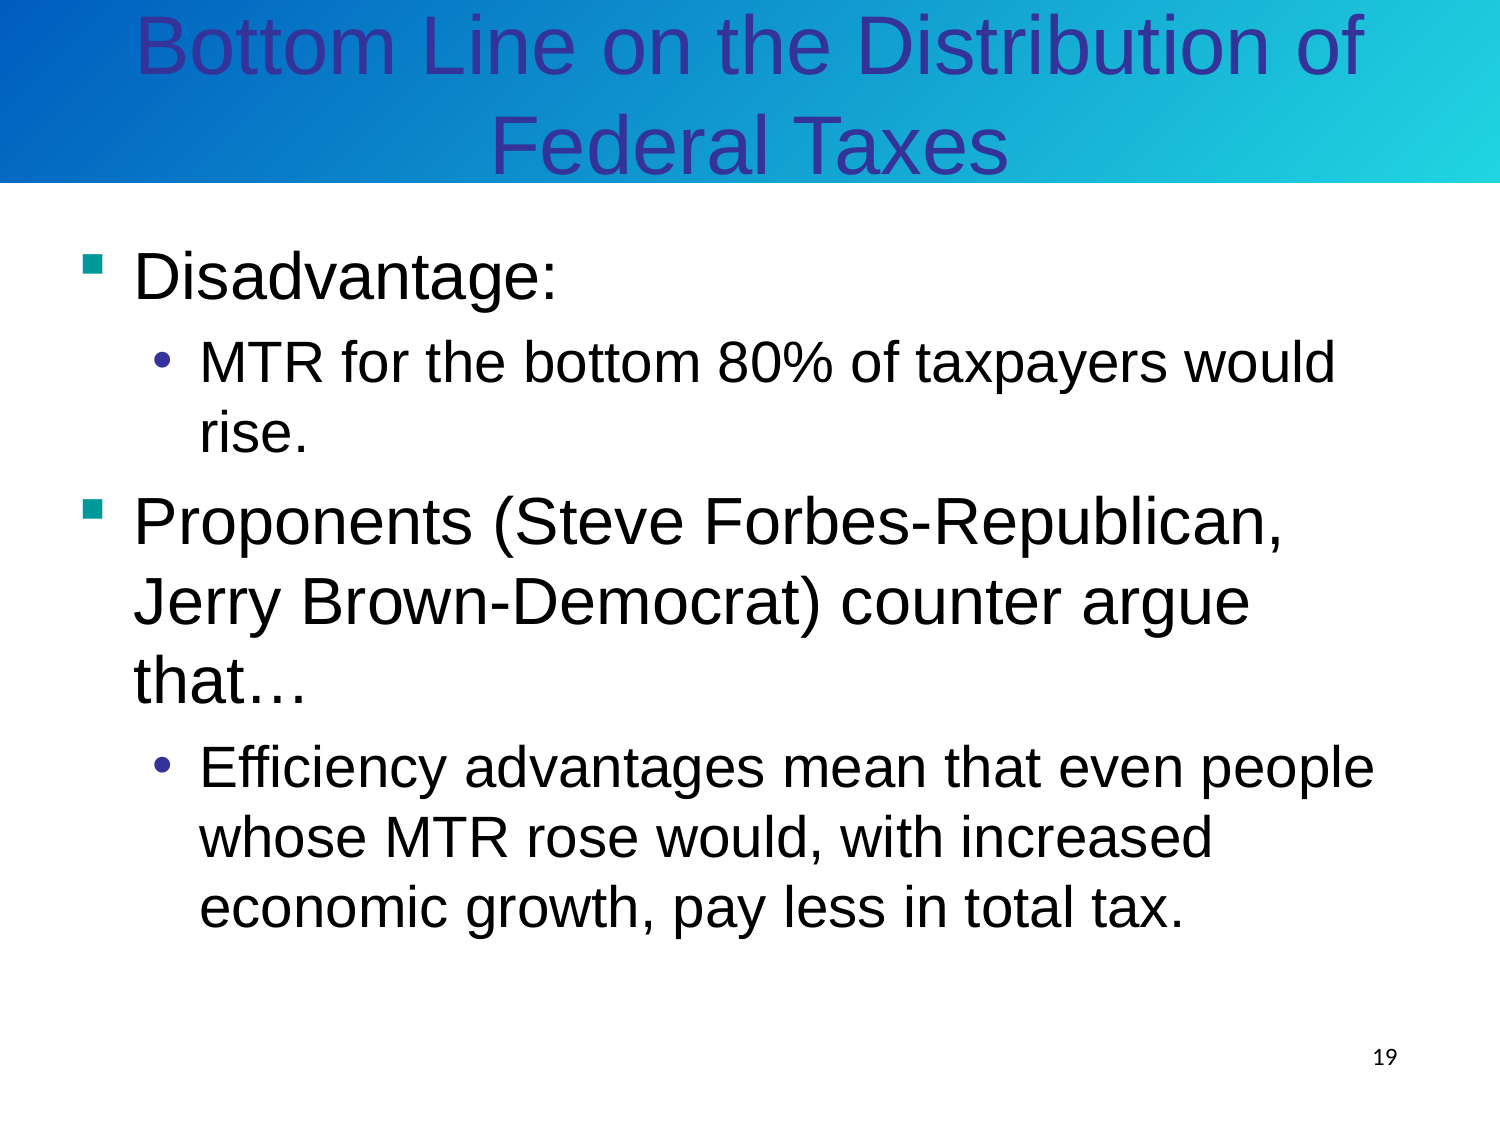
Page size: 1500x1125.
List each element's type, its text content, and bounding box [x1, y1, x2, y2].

slide_number 19 [1062, 1025, 1413, 1085]
list Disadvantage: MTR for the bottom 80% of taxpayers would rise. Proponents (Steve Forbes-Republican, Jerry Brown-Democrat) counter argue that… Efficiency advantages mean that even people whose MTR rose would, with increased economic growth, pay less in total tax. [62, 224, 1425, 1005]
title Bottom Line on the Distribution of Federal Taxes [0, 0, 1500, 183]
